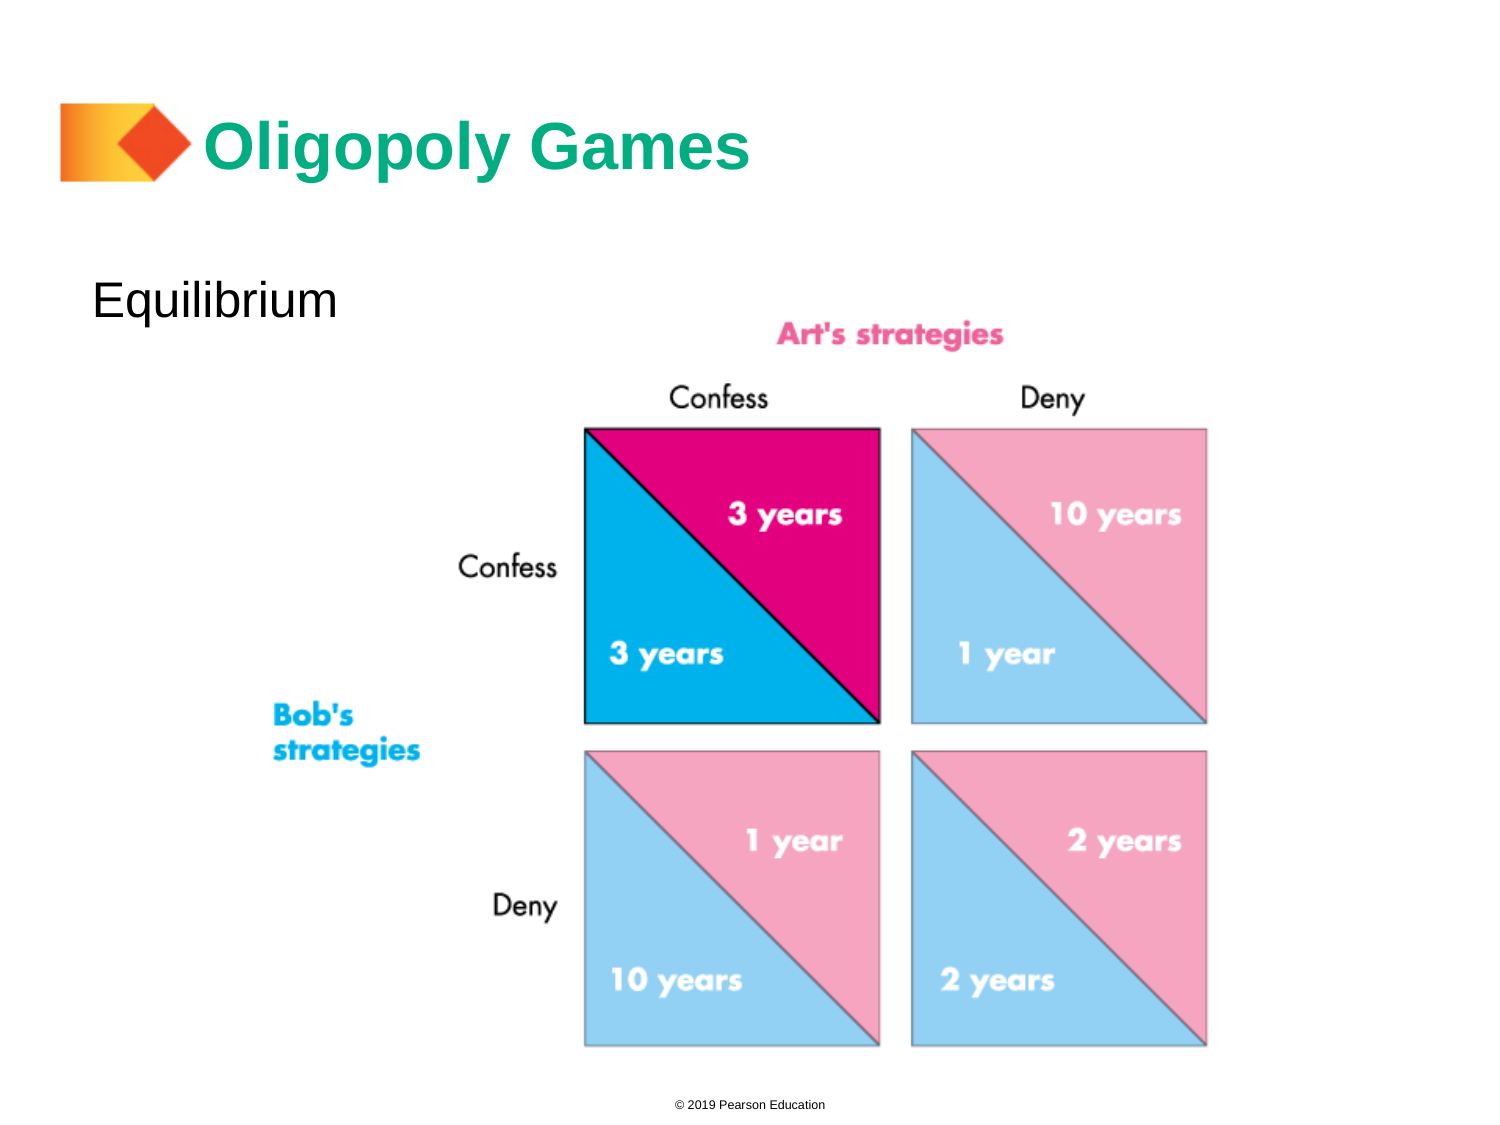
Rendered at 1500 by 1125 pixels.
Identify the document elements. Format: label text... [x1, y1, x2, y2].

picture [265, 306, 1215, 1058]
picture [59, 102, 188, 184]
title Oligopoly Games [188, 50, 1364, 236]
list Equilibrium [59, 259, 1410, 1003]
